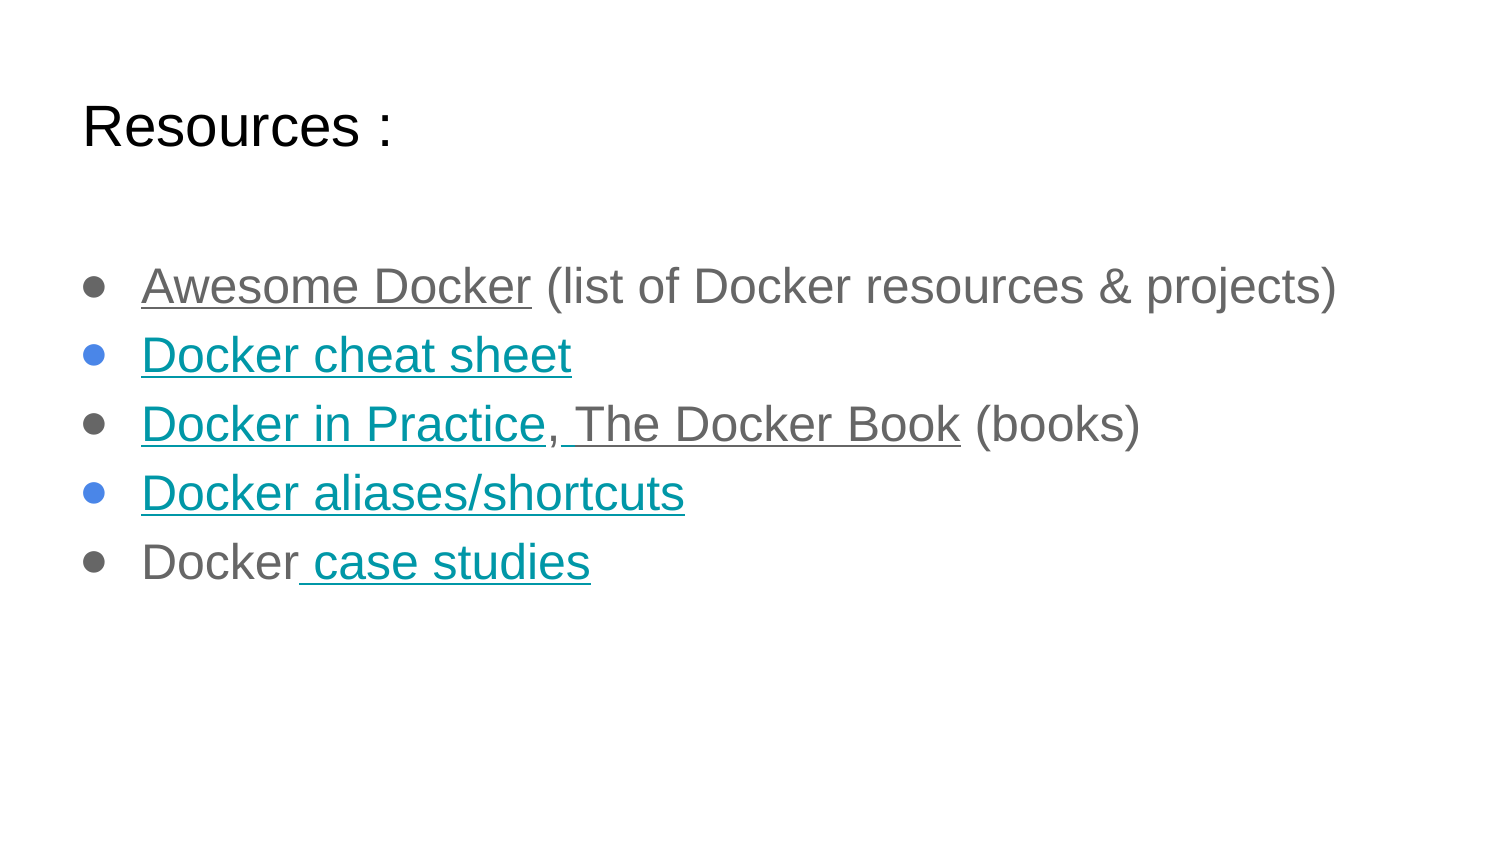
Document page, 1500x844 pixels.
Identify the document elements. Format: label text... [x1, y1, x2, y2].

list Awesome Docker (list of Docker resources & projects) Docker cheat sheet Docker in Practice, The Docker Book (books) Docker aliases/shortcuts Docker case studies [51, 189, 1449, 750]
title Resources : [51, 72, 1449, 167]
